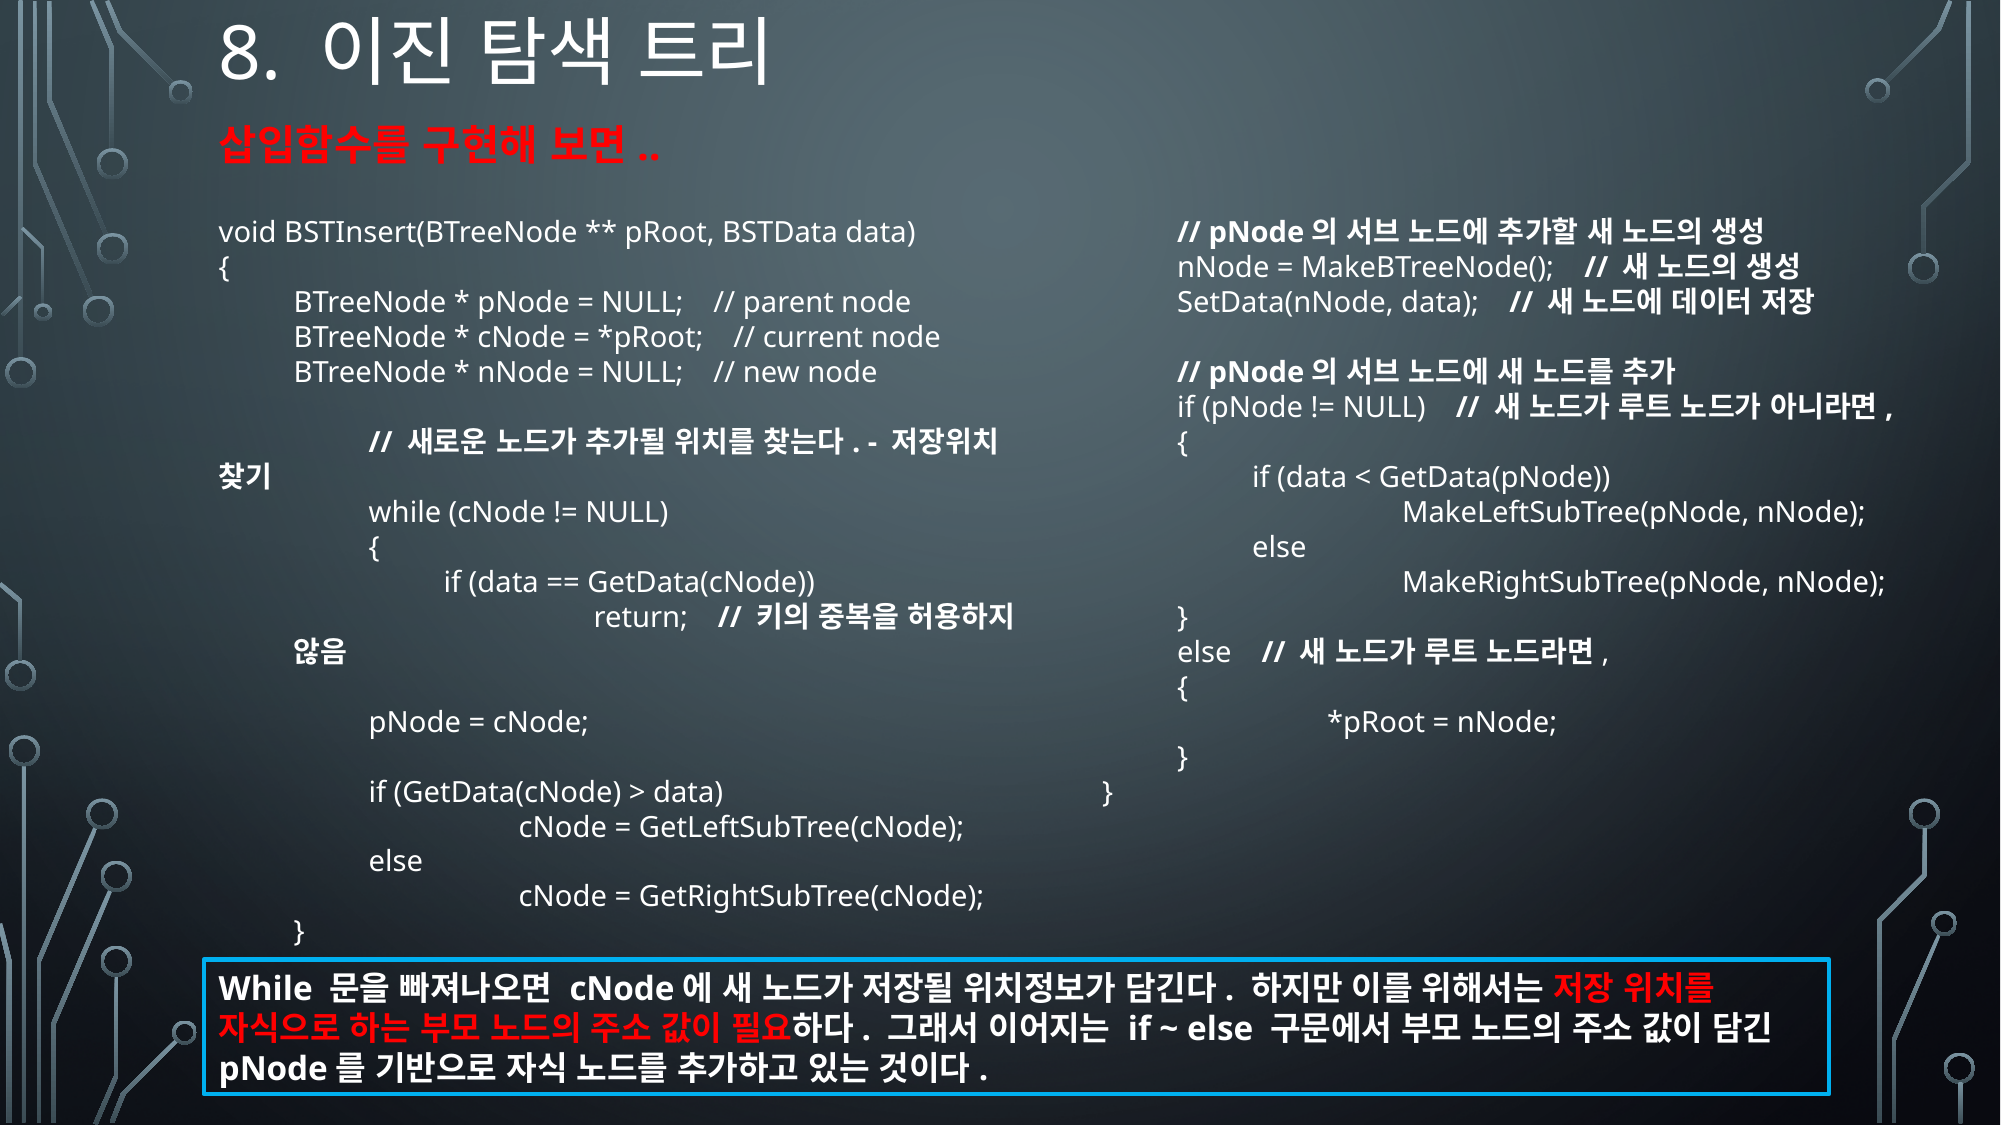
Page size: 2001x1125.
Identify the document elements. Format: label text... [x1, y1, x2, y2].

text_box 삽입함수를 구현해 보면.. void BSTInsert(BTreeNode ** pRoot, BSTData data) { BTreeNode * pNode = NULL; // parent node BTreeNode * cNode = *pRoot; // current node BTreeNode * nNode = NULL; // new node // 새로운 노드가 추가될 위치를 찾는다. - 저장위치 찾기 while (cNode != NULL) { if (data == GetData(cNode)) return; // 키의 중복을 허용하지 않음 pNode = cNode; if (GetData(cNode) > data) cNode = GetLeftSubTree(cNode); else cNode = GetRightSubTree(cNode); } [203, 111, 1049, 955]
text_box 8. 이진 탐색 트리 [203, 0, 1829, 112]
text_box // pNode의 서브 노드에 추가할 새 노드의 생성 nNode = MakeBTreeNode(); // 새 노드의 생성 SetData(nNode, data); // 새 노드에 데이터 저장 // pNode의 서브 노드에 새 노드를 추가 if (pNode != NULL) // 새 노드가 루트 노드가 아니라면, { if (data < GetData(pNode)) MakeLeftSubTree(pNode, nNode); else MakeRightSubTree(pNode, nNode); } else // 새 노드가 루트 노드라면, { *pRoot = nNode; } } [1087, 111, 1909, 861]
text_box While 문을 빠져나오면 cNode에 새 노드가 저장될 위치정보가 담긴다. 하지만 이를 위해서는 저장 위치를 자식으로 하는 부모 노드의 주소 값이 필요하다. 그래서 이어지는 if ~ else 구문에서 부모 노드의 주소 값이 담긴 pNode를 기반으로 자식 노드를 추가하고 있는 것이다. [203, 959, 1829, 1094]
